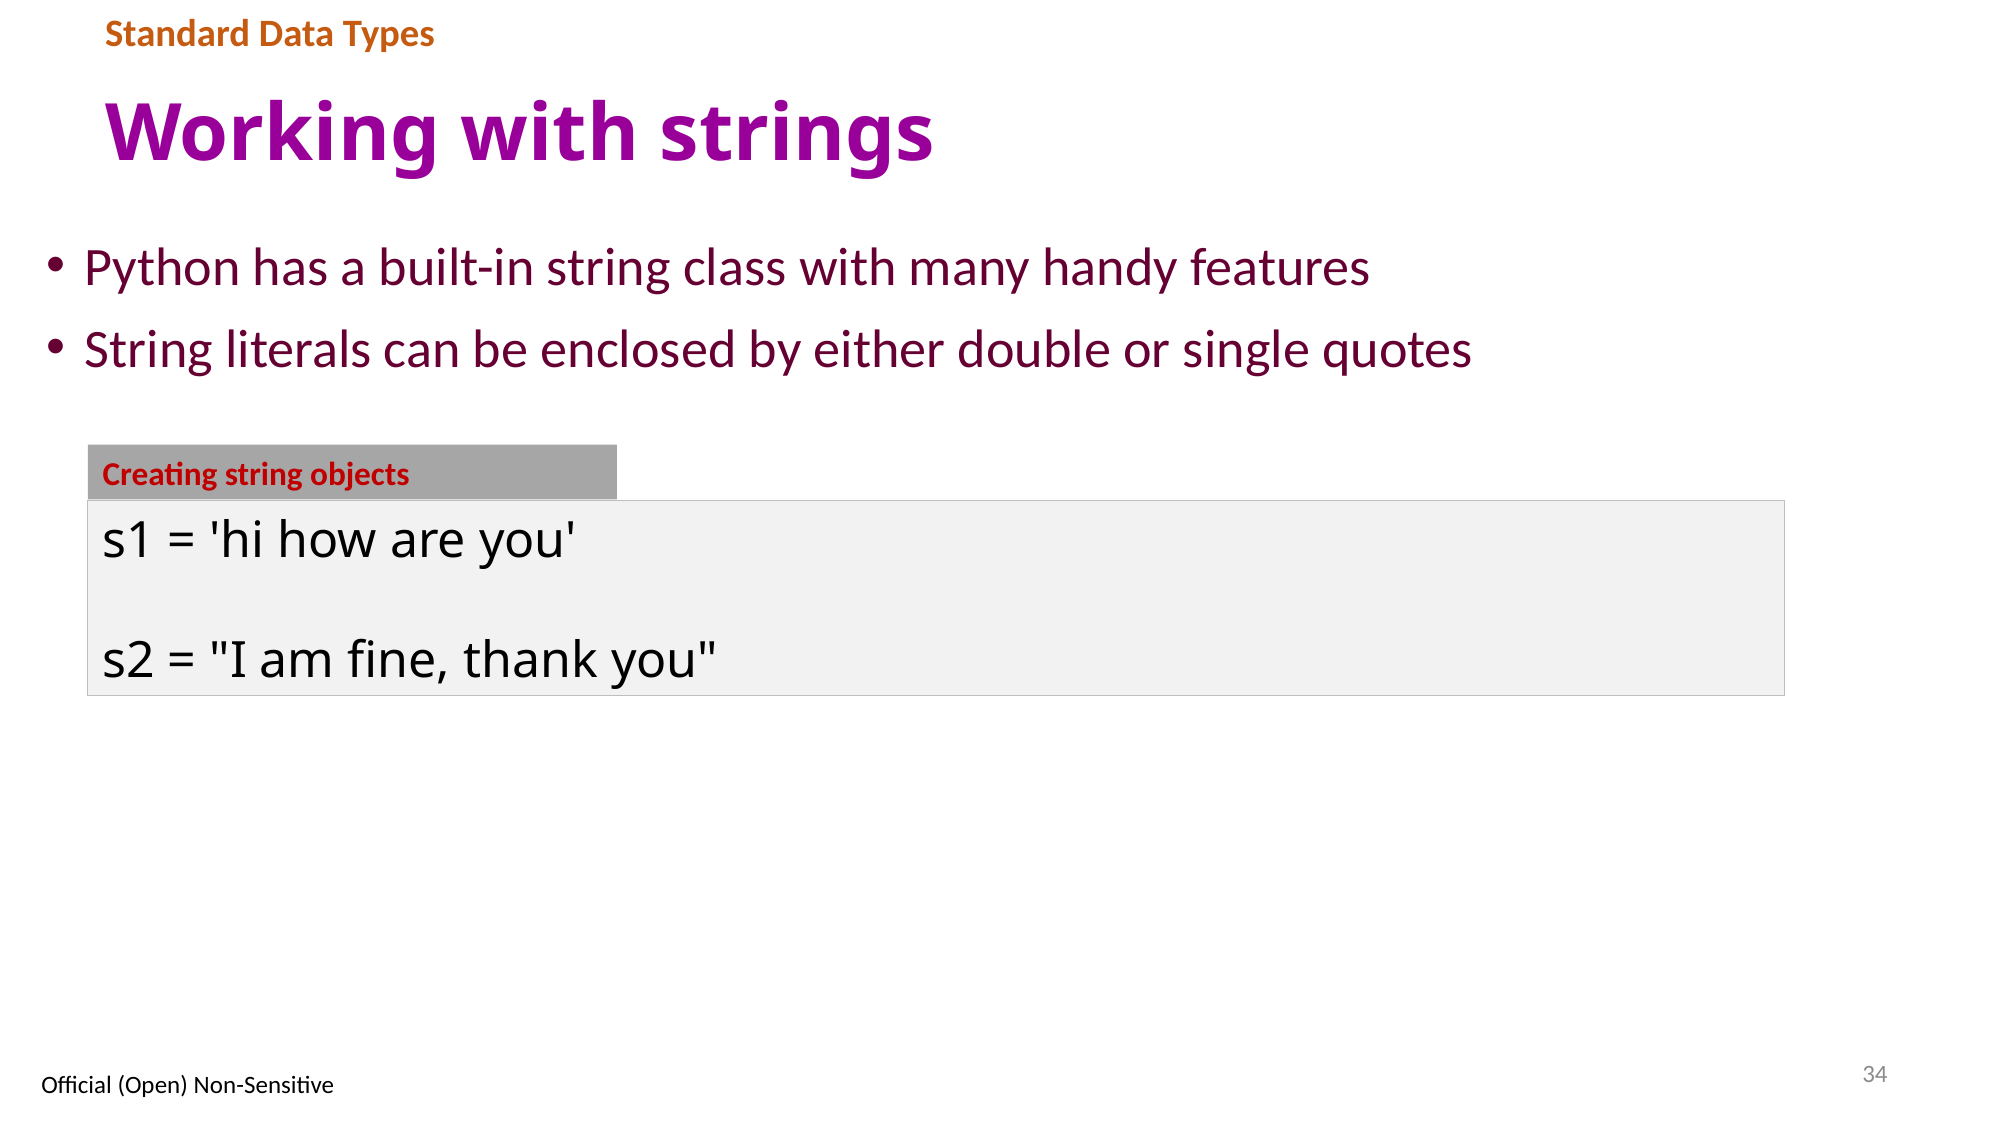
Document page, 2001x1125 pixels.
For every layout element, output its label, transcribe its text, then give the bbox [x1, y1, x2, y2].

slide_number 34 [1412, 1042, 1903, 1103]
list Python has a built-in string class with many handy features String literals can be enclosed by either double or single quotes [31, 224, 1977, 403]
text_box s1 = 'hi how are you' s2 = "I am fine, thank you" [87, 500, 1785, 696]
text_box Creating string objects [87, 444, 617, 500]
text_box Official (Open) Non-Sensitive [26, 1063, 363, 1103]
title Working with strings [90, 61, 1903, 208]
list Standard Data Types [90, 0, 1641, 62]
